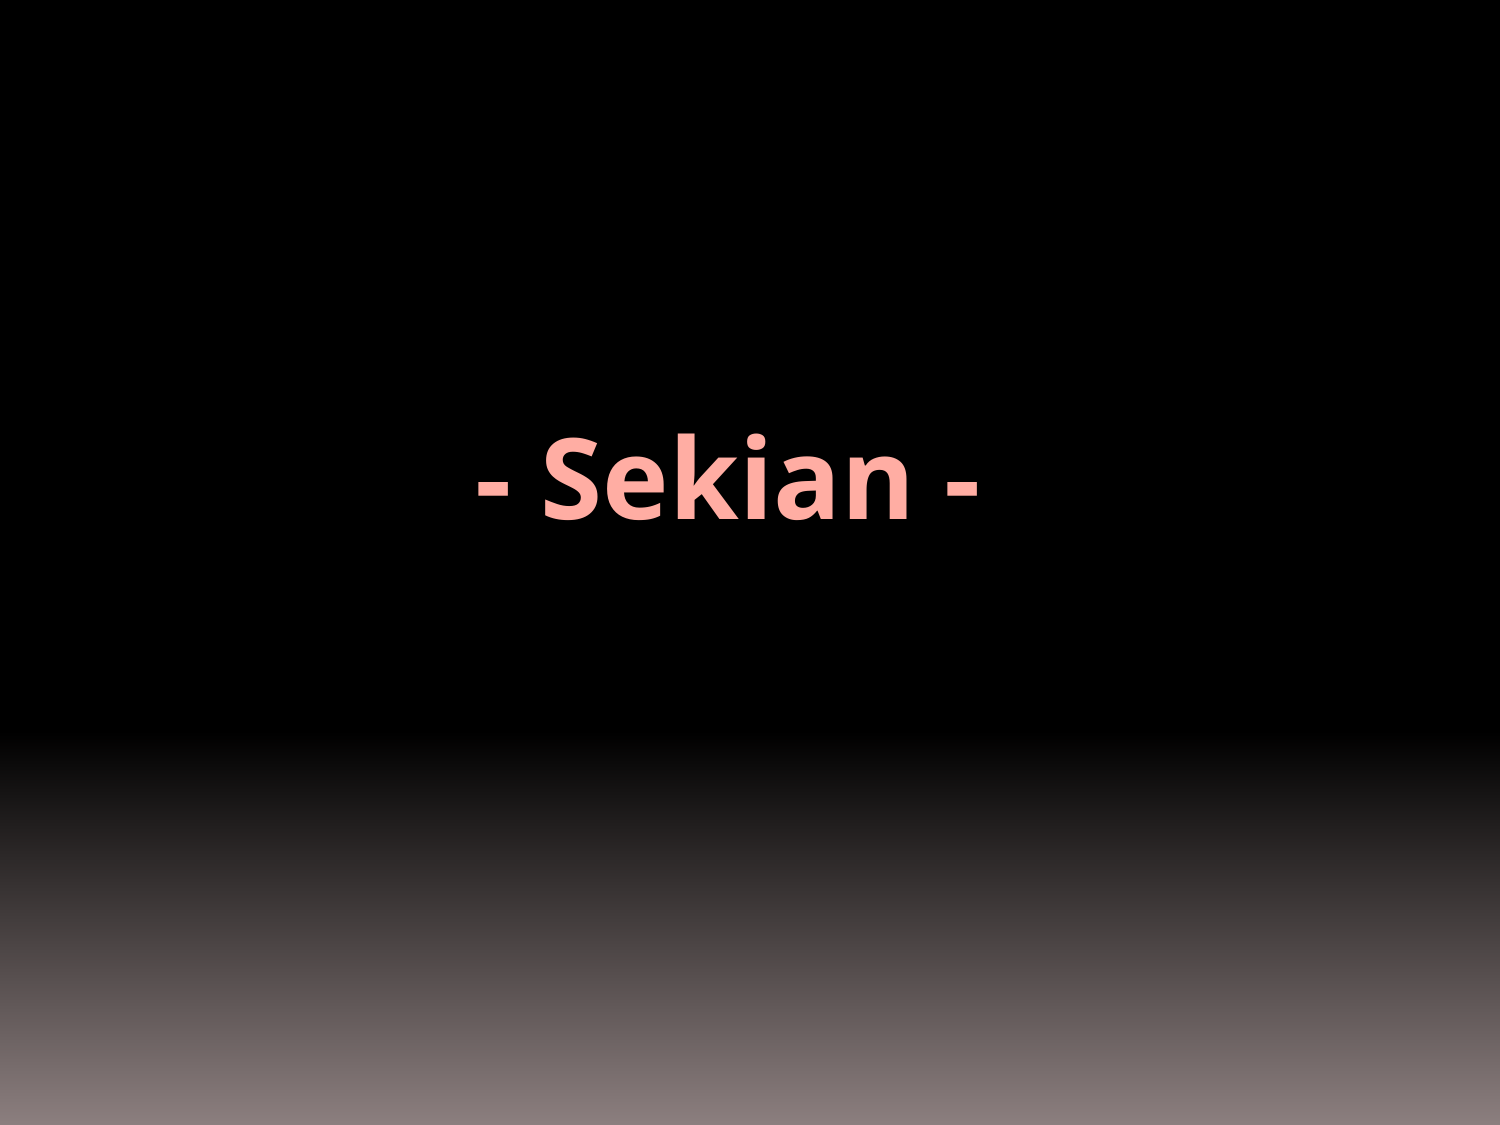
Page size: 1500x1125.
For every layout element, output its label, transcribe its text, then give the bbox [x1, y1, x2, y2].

text_box - Sekian - [460, 399, 997, 550]
